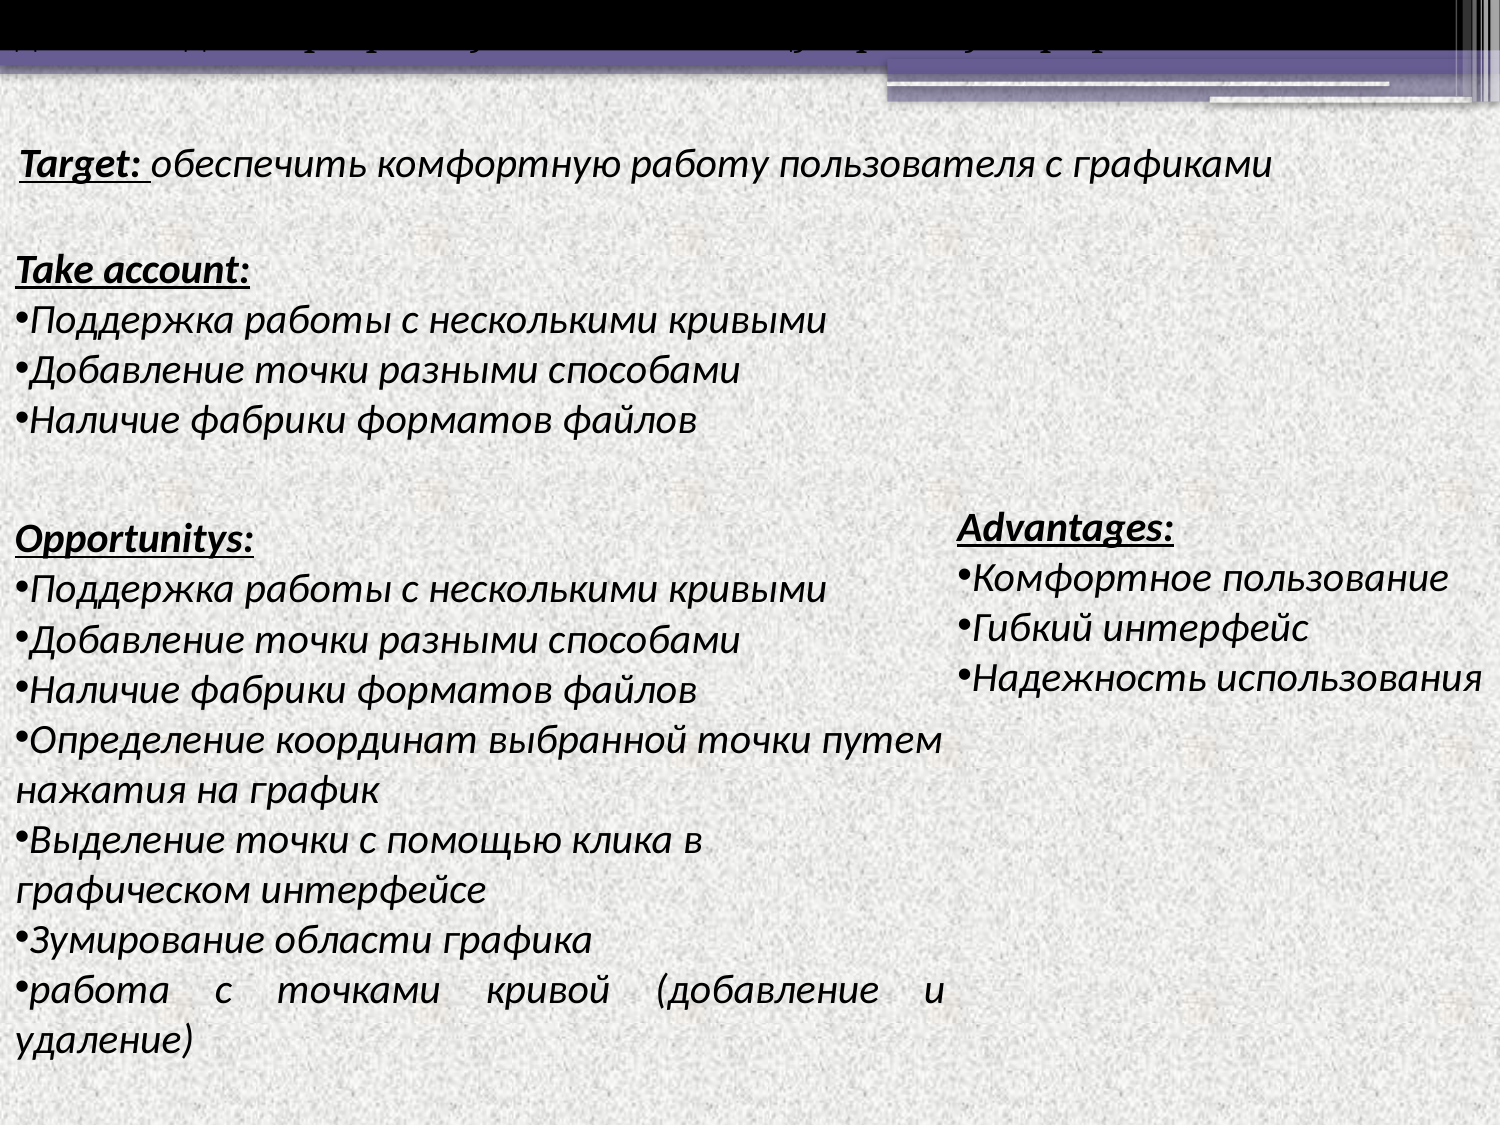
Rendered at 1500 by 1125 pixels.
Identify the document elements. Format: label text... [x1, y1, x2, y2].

text_box Advantages: Комфортное пользование Гибкий интерфейс Надежность использования [942, 492, 1498, 707]
text_box Opportunitys: Поддержка работы с несколькими кривыми Добавление точки разными способами Наличие фабрики форматов файлов Определение координат выбранной точки путем нажатия на график Выделение точки с помощью клика в графическом интерфейсе Зумирование области графика работа с точками кривой (добавление и удаление) [0, 503, 961, 1069]
text_box Target: обеспечить комфортную работу пользователя с графиками [4, 128, 1289, 194]
picture [0, 74, 1500, 1125]
text_box Take account: Поддержка работы с несколькими кривыми Добавление точки разными способами Наличие фабрики форматов файлов [0, 234, 1301, 450]
text_box Задача: Создать программу, обеспечивающую работу с графиками. [0, 0, 1261, 60]
